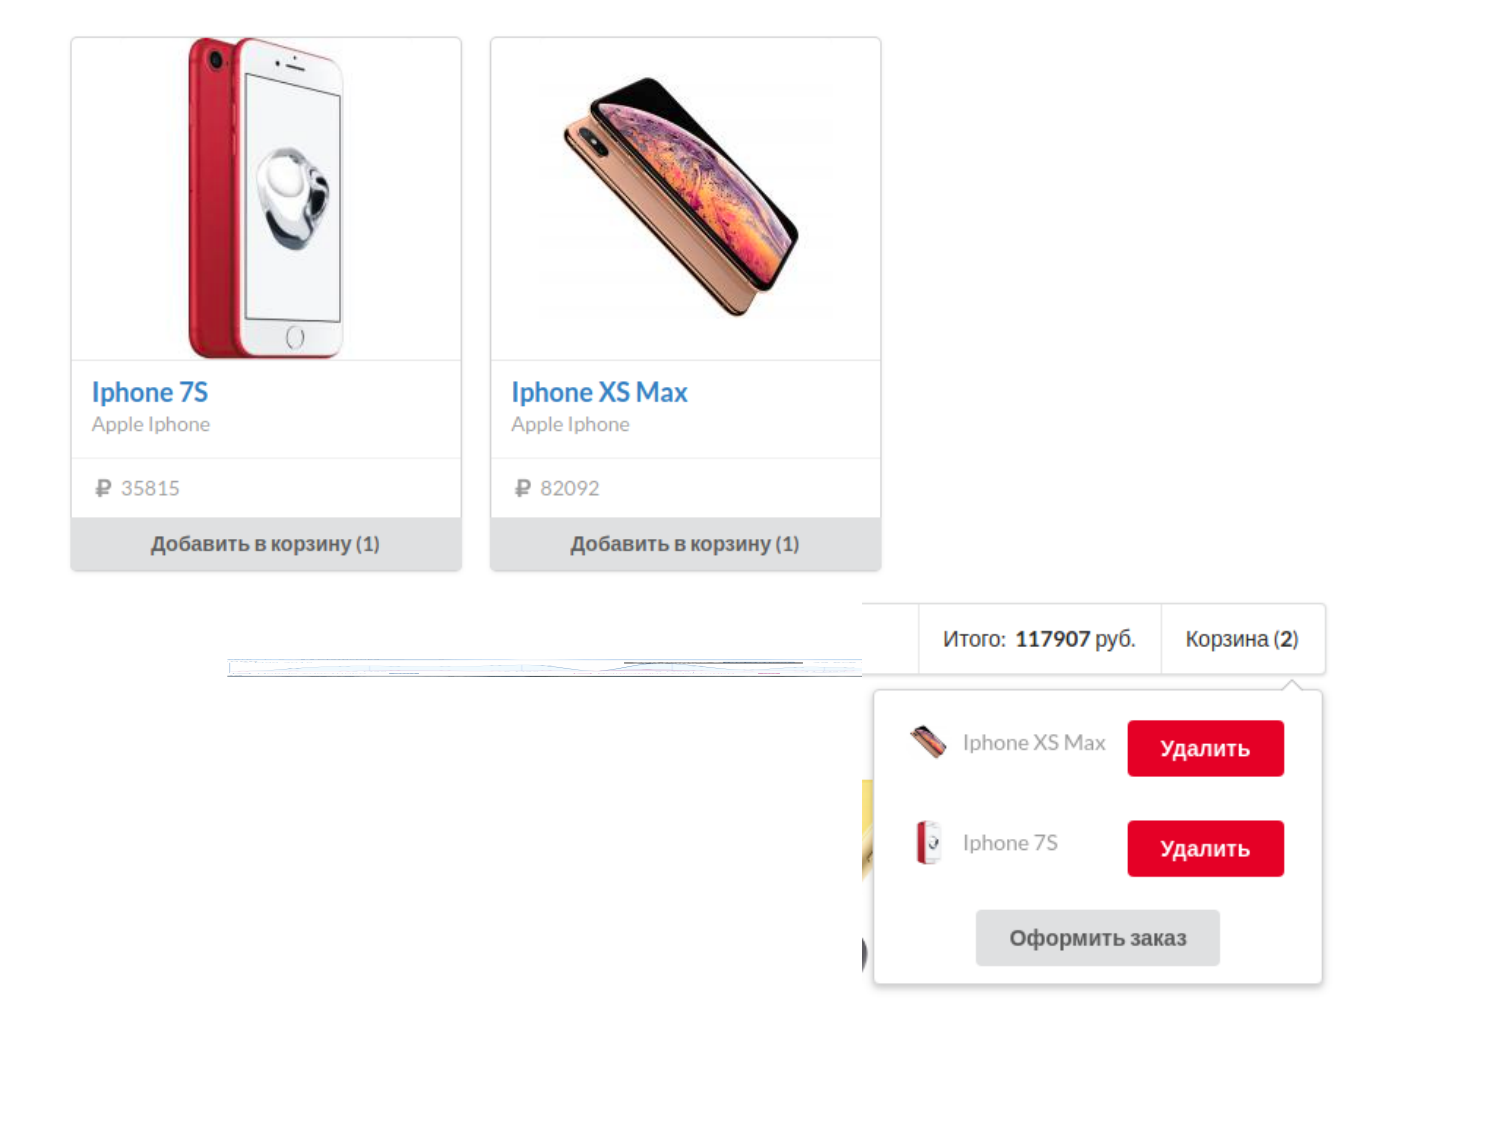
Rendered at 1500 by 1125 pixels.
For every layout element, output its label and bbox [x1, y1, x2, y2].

picture [50, 25, 1333, 1005]
